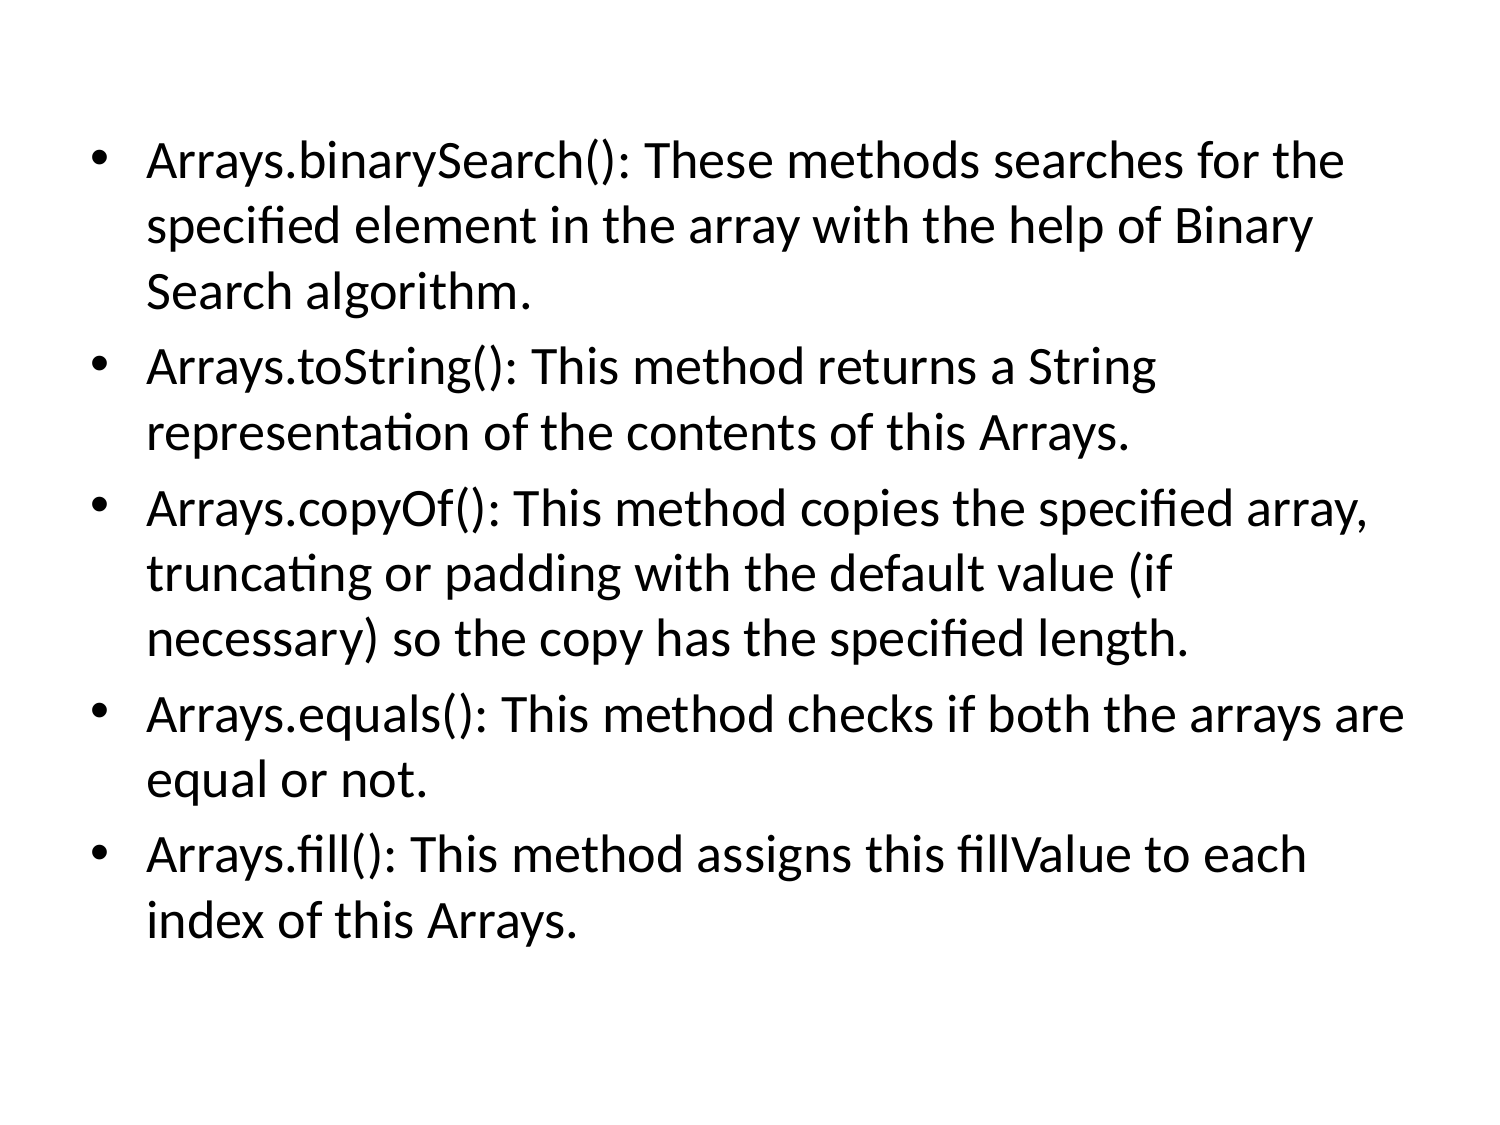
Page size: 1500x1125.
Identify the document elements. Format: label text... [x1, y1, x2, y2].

list Arrays.binarySearch(): These methods searches for the specified element in the array with the help of Binary Search algorithm. Arrays.toString(): This method returns a String representation of the contents of this Arrays. Arrays.copyOf(): This method copies the specified array, truncating or padding with the default value (if necessary) so the copy has the specified length. Arrays.equals(): This method checks if both the arrays are equal or not. Arrays.fill(): This method assigns this fillValue to each index of this Arrays. [75, 117, 1425, 1005]
